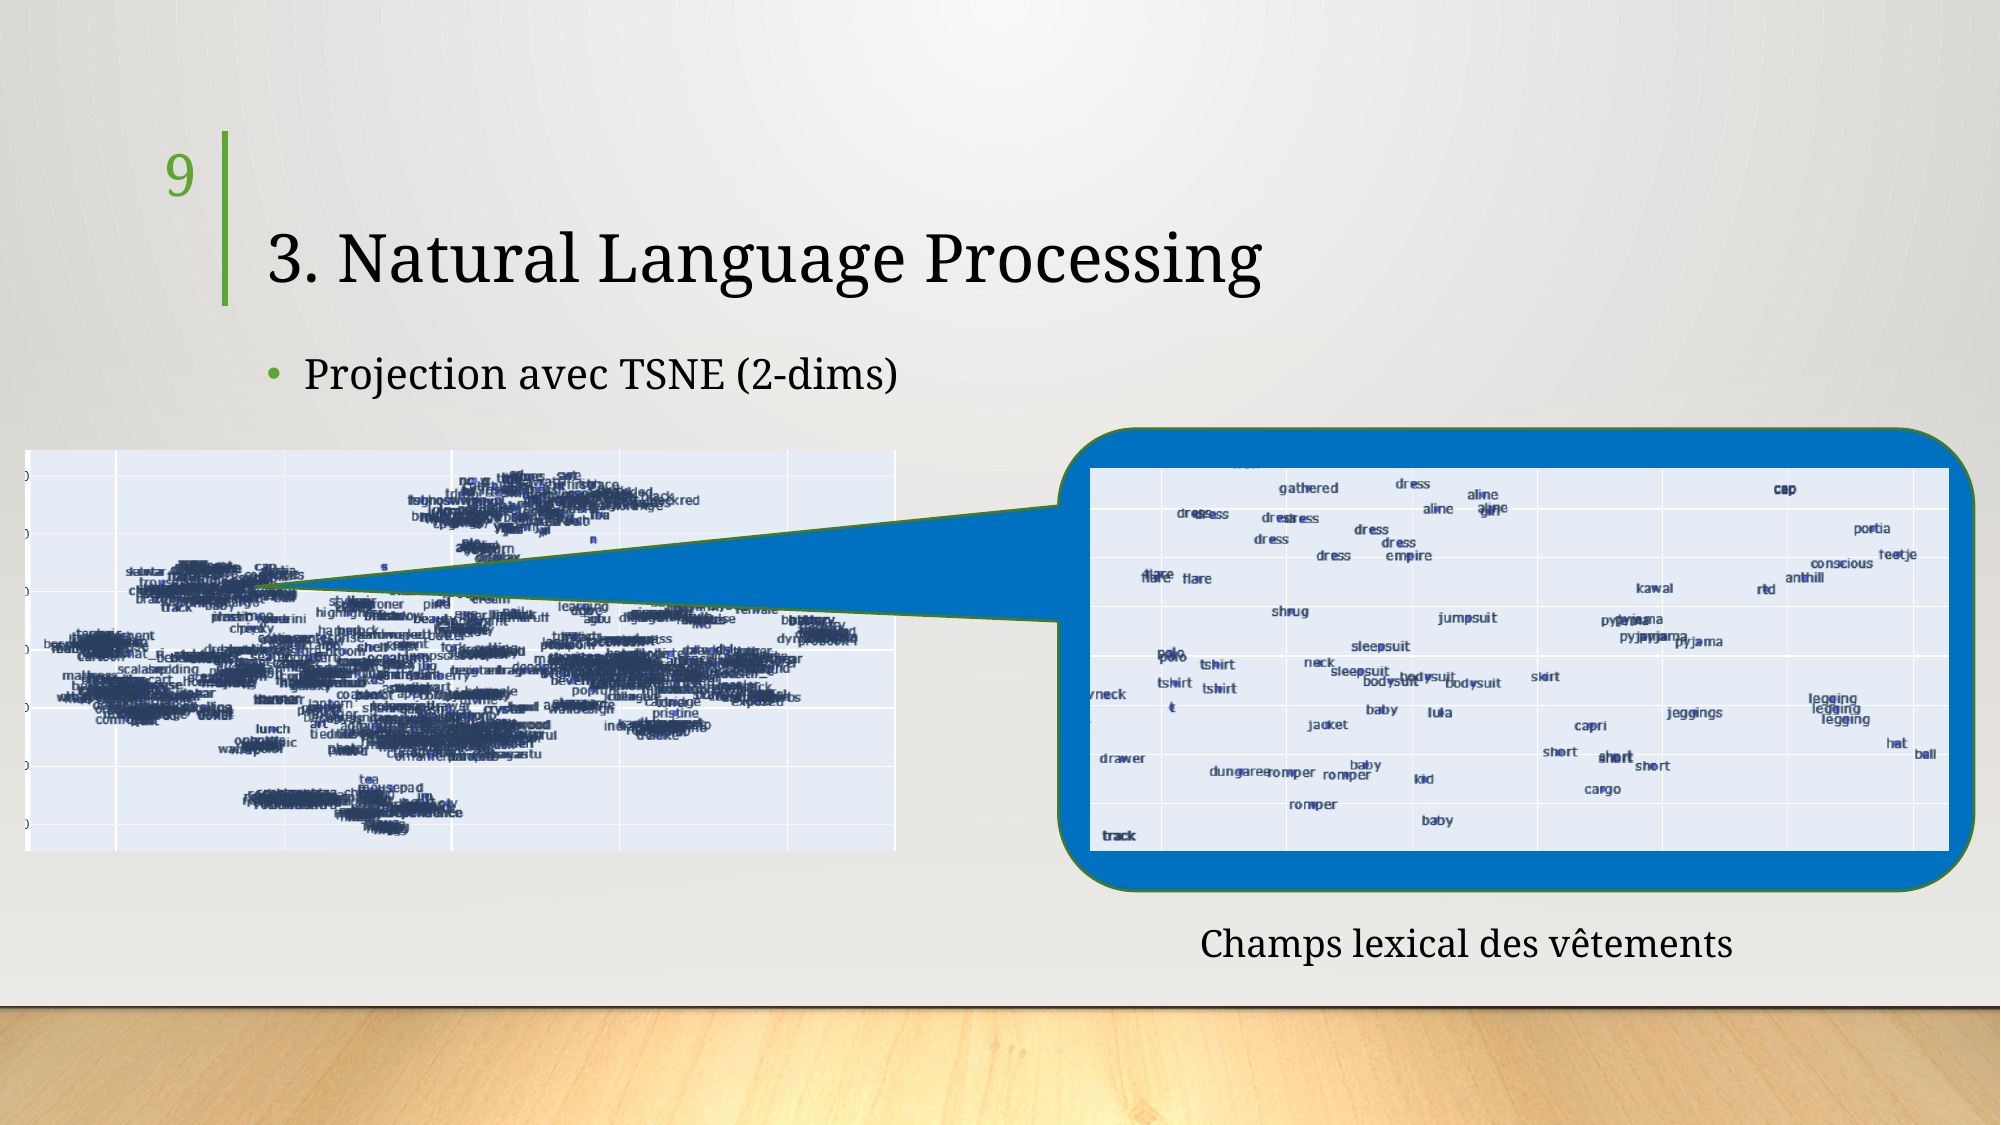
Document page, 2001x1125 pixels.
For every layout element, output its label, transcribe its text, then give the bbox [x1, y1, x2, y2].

slide_number 9 [78, 131, 212, 214]
picture [0, 1006, 2000, 1125]
picture [25, 450, 896, 851]
title 3. Natural Language Processing [251, 131, 1814, 305]
text_box Champs lexical des vêtements [1185, 912, 1749, 973]
text_box [1814, 427, 1976, 893]
picture [1090, 468, 1949, 851]
list Projection avec TSNE (2-dims) [251, 330, 1814, 897]
